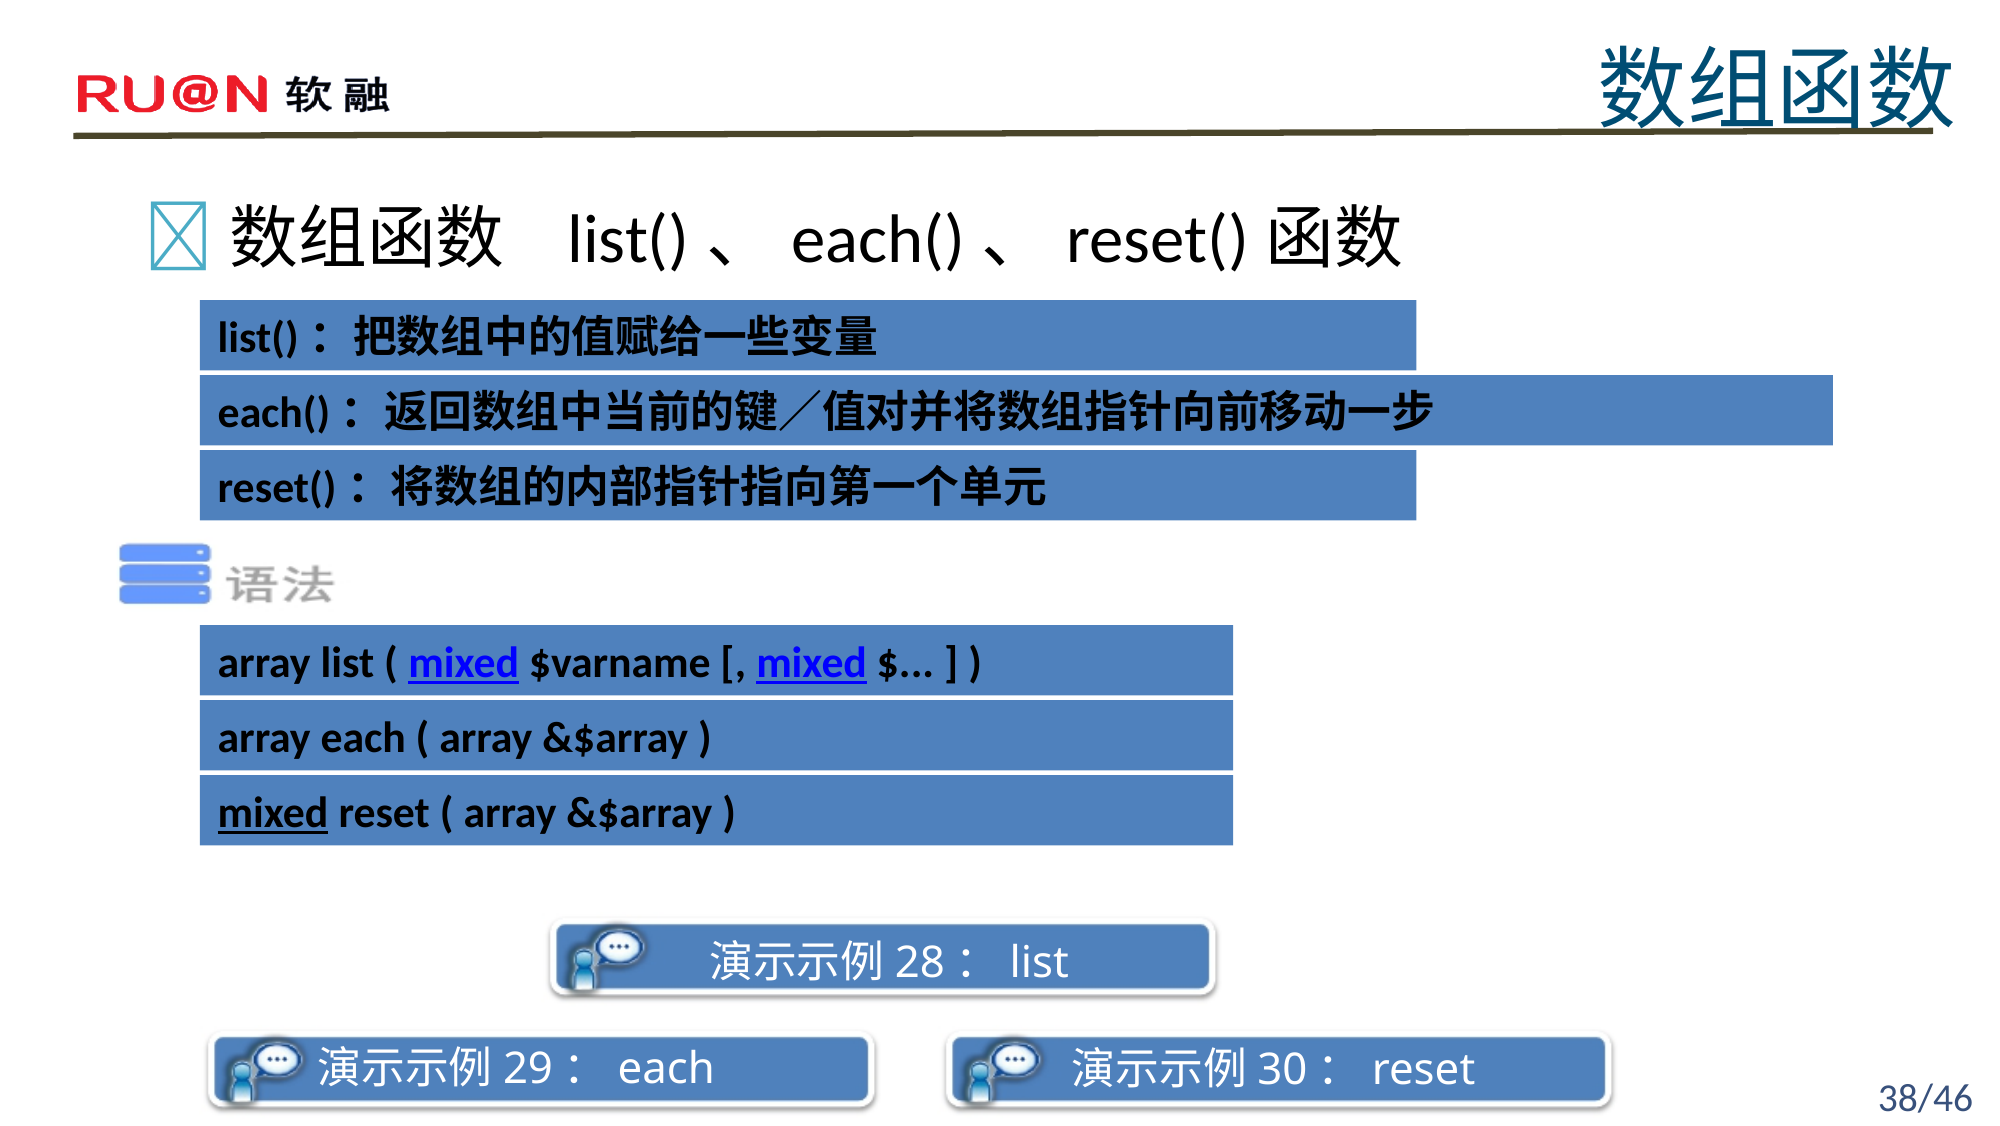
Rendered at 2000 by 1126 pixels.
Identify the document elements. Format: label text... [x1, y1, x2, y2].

text_box reset()：将数组的内部指针指向第一个单元 [199, 450, 1417, 521]
text_box array list ( mixed $varname [, mixed $... ] ) [199, 625, 1234, 696]
slide_number 38/46 [1621, 1065, 1991, 1126]
picture [77, 74, 392, 113]
text_box list()：把数组中的值赋给一些变量 [199, 300, 1417, 371]
text_box array each ( array &$array ) [199, 700, 1234, 771]
picture [541, 912, 1226, 1007]
picture [937, 1024, 1621, 1120]
text_box each()：返回数组中当前的键／值对并将数组指针向前移动一步 [199, 375, 1833, 446]
picture [116, 537, 373, 615]
text_box 数组函数 list()、each()、reset()函数 [144, 202, 1850, 286]
text_box 数组函数 [1597, 50, 1956, 149]
text_box mixed reset ( array &$array ) [199, 775, 1234, 846]
picture [199, 1024, 884, 1120]
